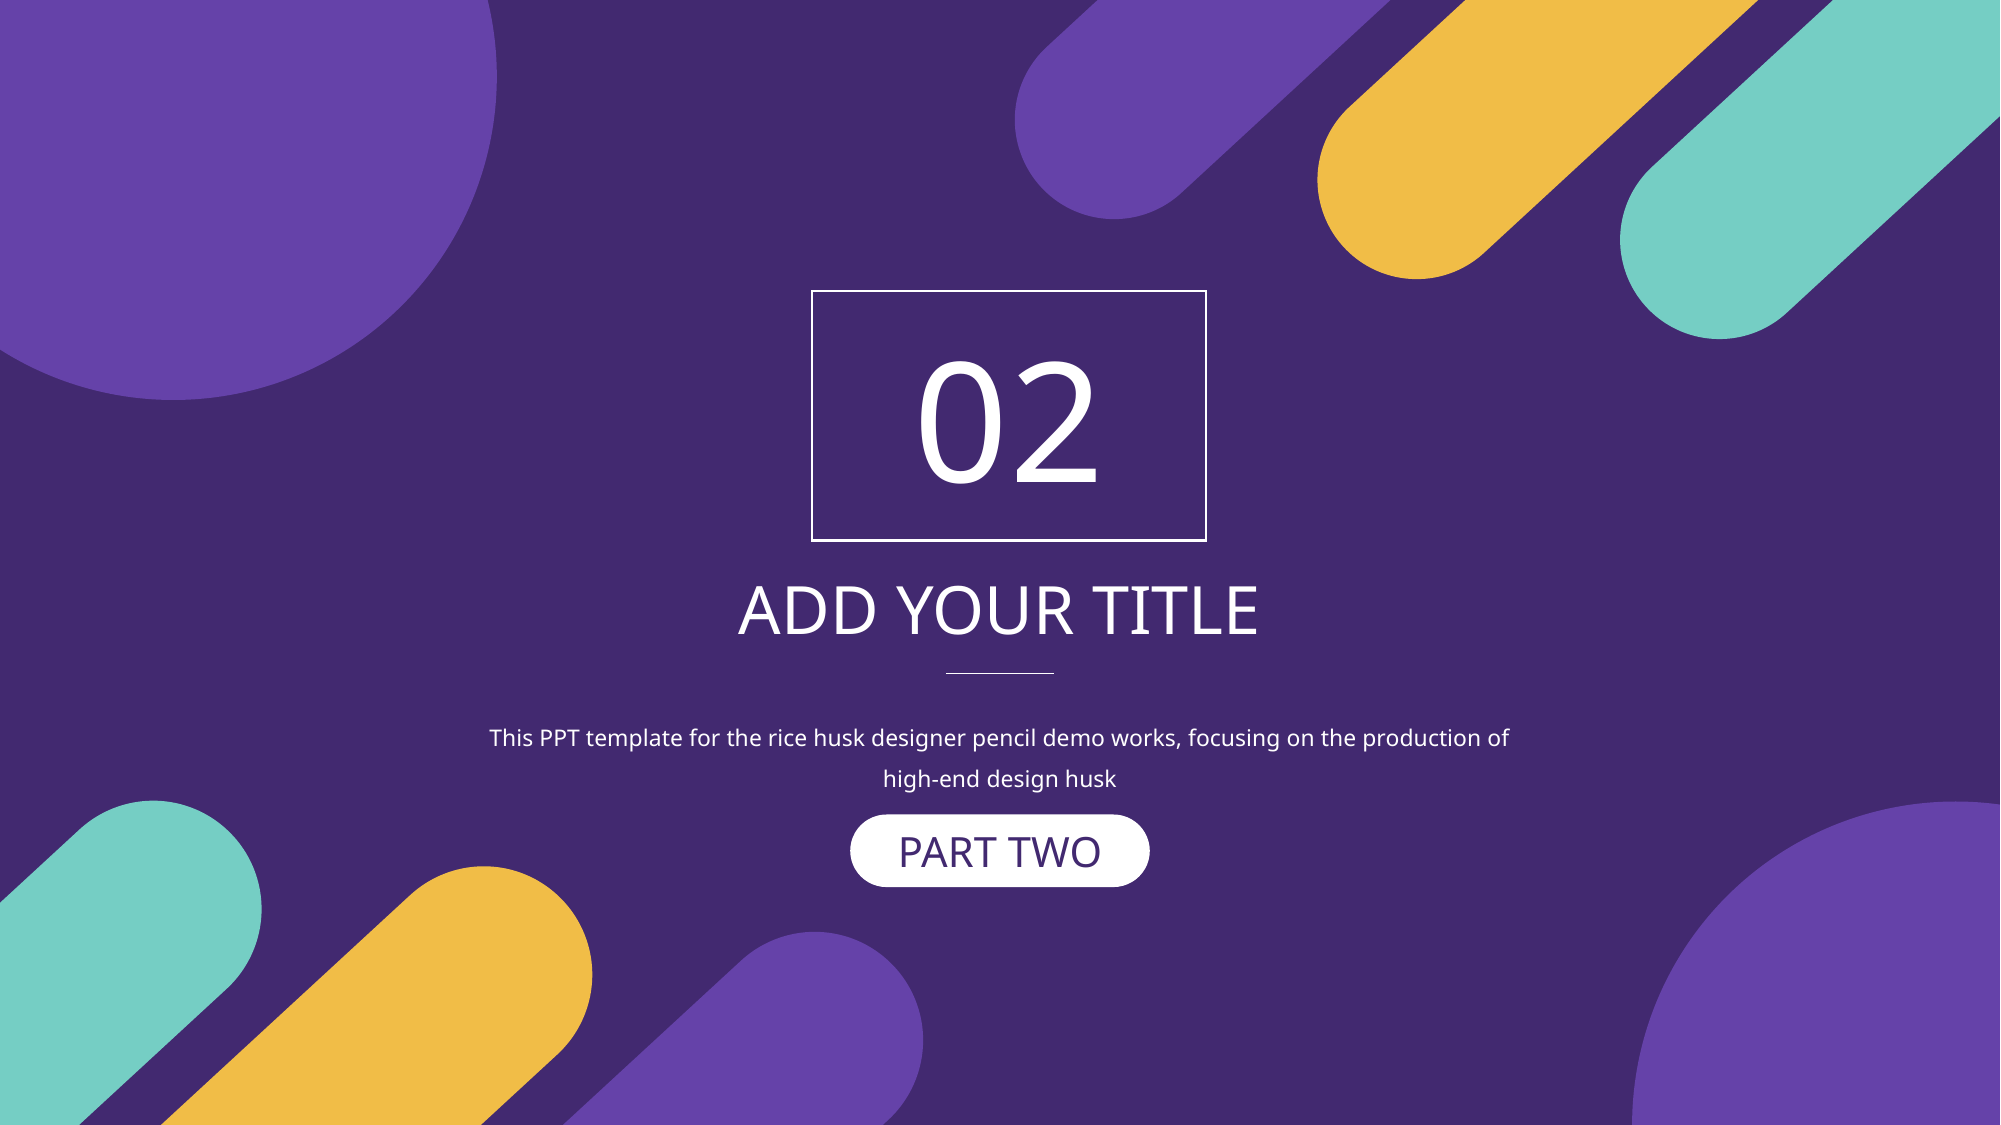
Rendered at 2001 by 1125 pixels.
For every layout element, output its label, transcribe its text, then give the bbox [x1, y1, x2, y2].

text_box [944, 0, 2000, 160]
text_box [0, 0, 498, 402]
text_box [1631, 800, 2000, 1125]
text_box ADD YOUR TITLE [680, 560, 1320, 656]
text_box [0, 0, 2000, 1125]
text_box PART TWO [849, 813, 1151, 889]
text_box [0, 997, 1001, 1125]
text_box This PPT template for the rice husk designer pencil demo works, focusing on the production of high-end design husk [461, 702, 1539, 800]
text_box 02 [811, 290, 1207, 542]
